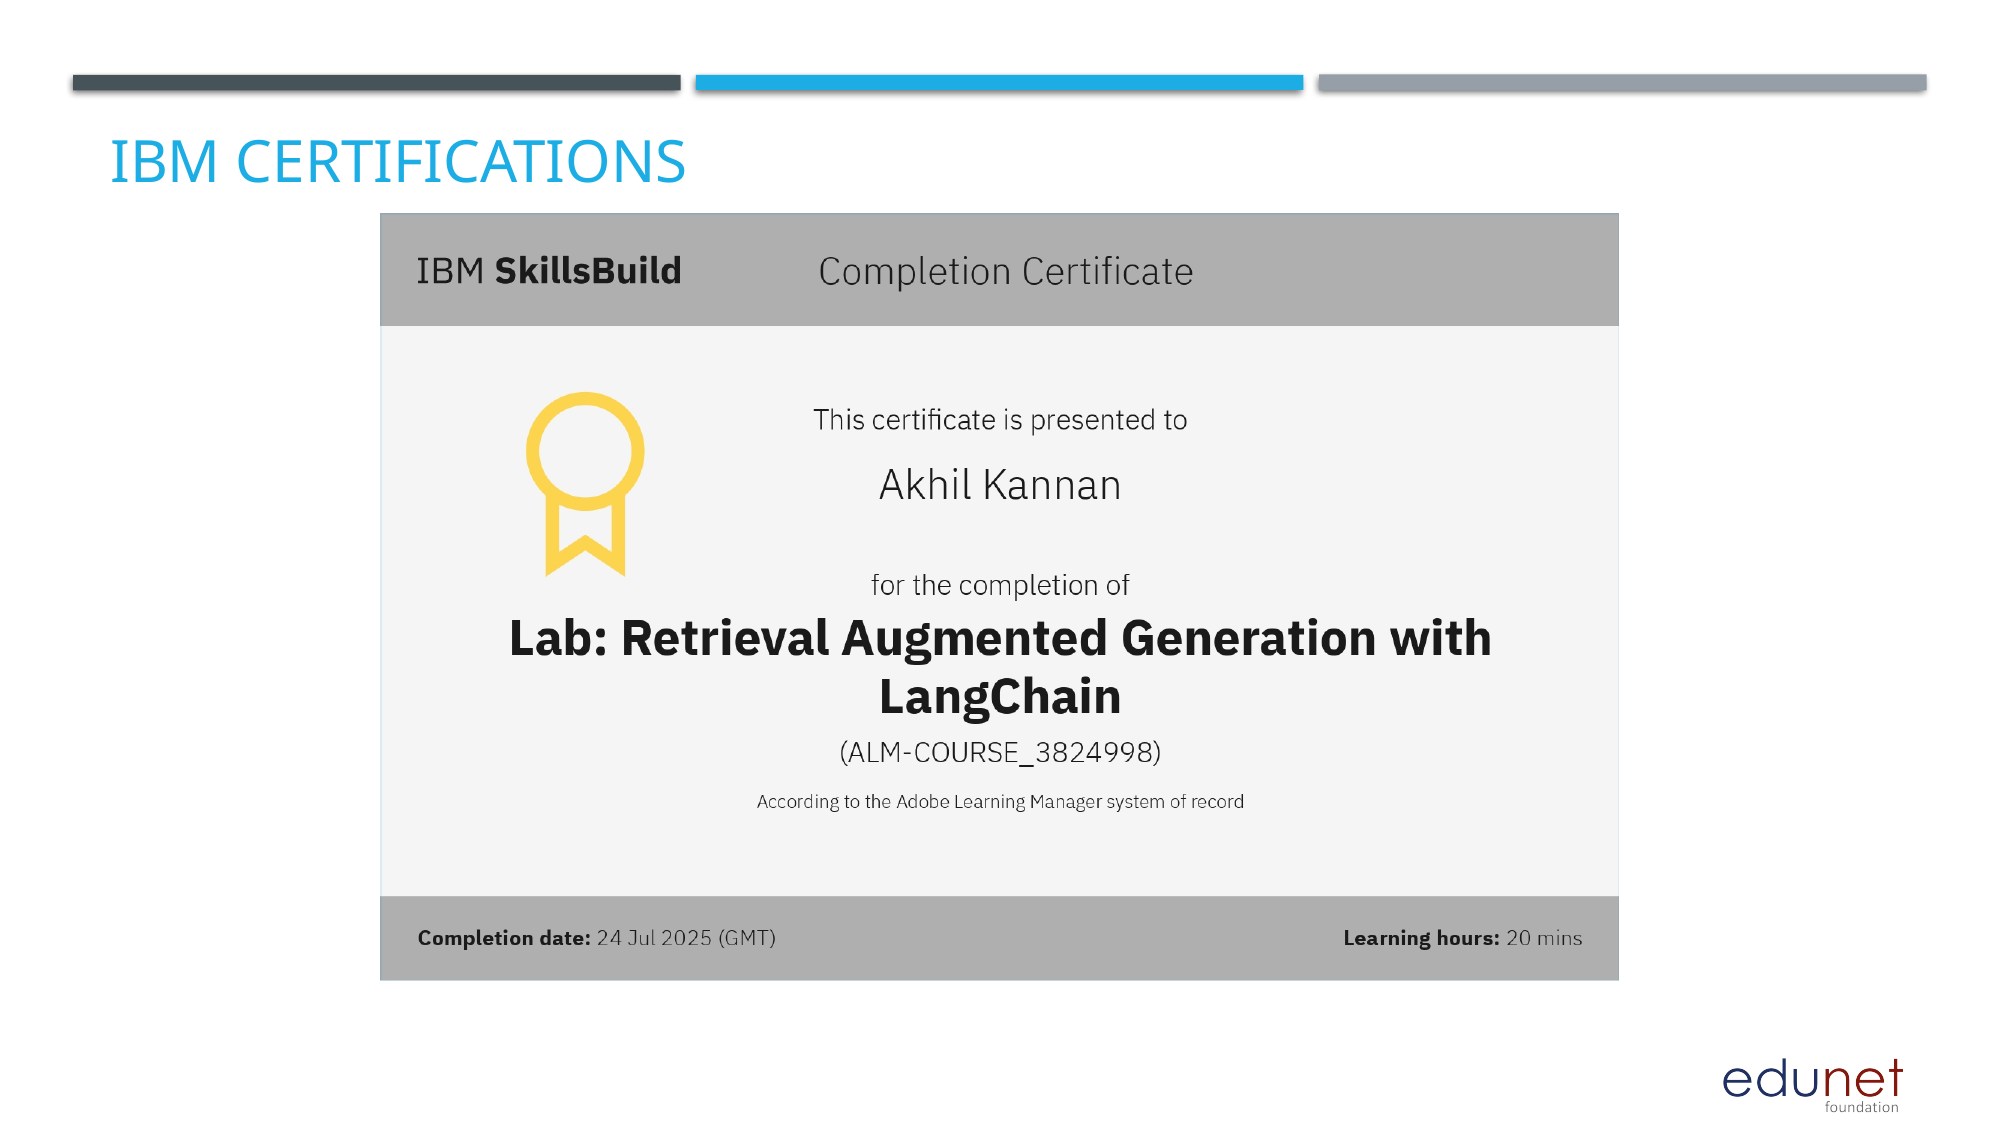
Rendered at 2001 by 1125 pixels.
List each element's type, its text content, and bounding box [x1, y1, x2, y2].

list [380, 212, 1620, 981]
title IBM Certifications [95, 115, 1905, 203]
picture [1719, 1056, 1905, 1116]
